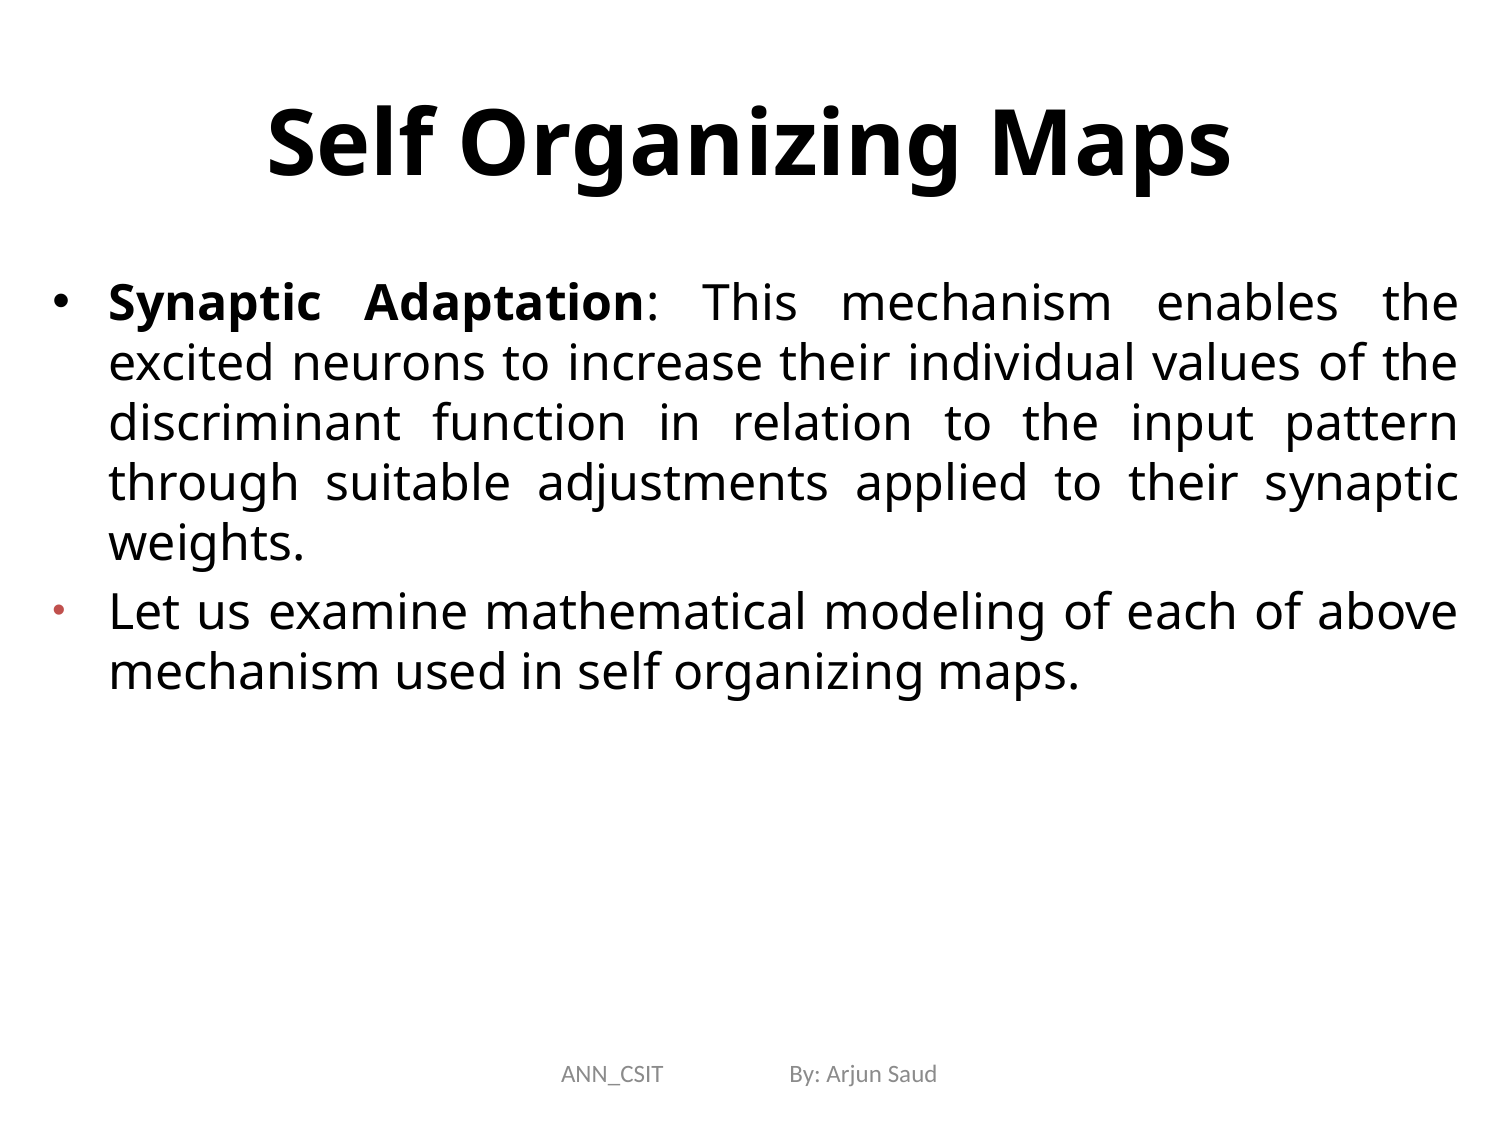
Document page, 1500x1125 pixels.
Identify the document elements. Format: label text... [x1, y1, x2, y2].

title Self Organizing Maps [75, 45, 1425, 233]
list Synaptic Adaptation: This mechanism enables the excited neurons to increase their individual values of the discriminant function in relation to the input pattern through suitable adjustments applied to their synaptic weights. Let us examine mathematical modeling of each of above mechanism used in self organizing maps. [37, 262, 1475, 1005]
footer ANN_CSIT By: Arjun Saud [512, 1042, 988, 1103]
